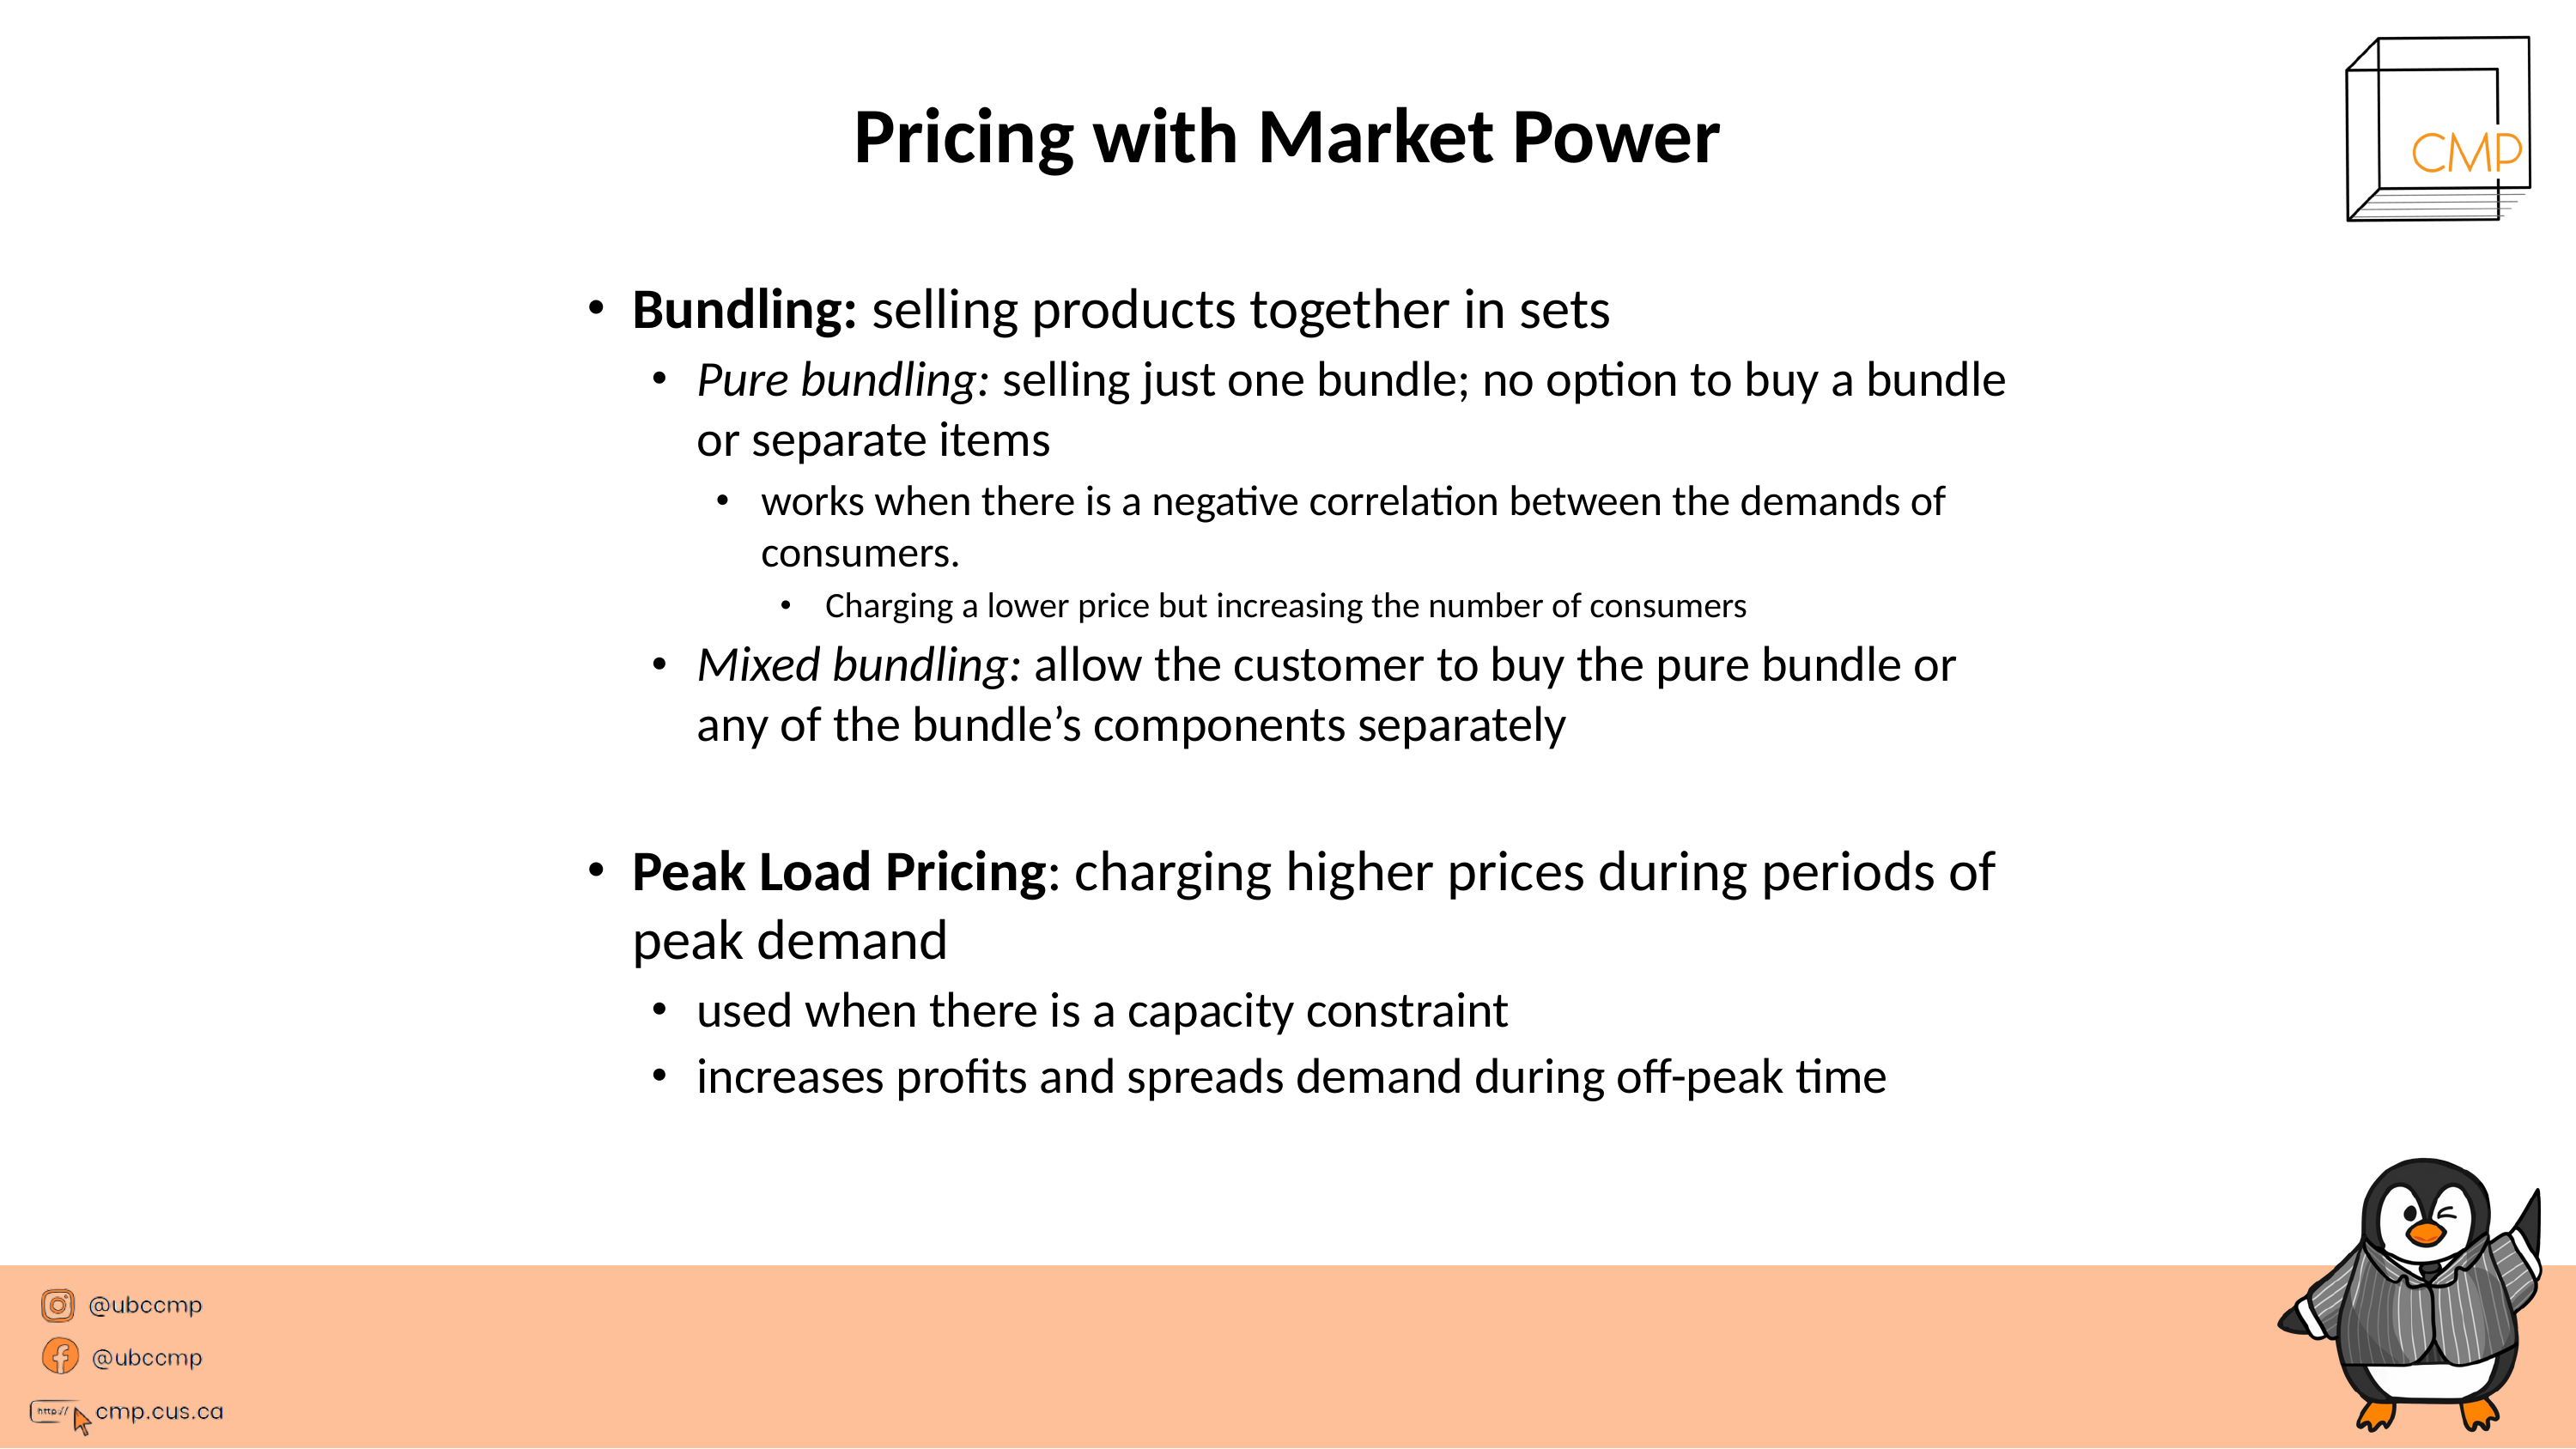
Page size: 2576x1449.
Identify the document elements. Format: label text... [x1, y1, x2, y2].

list Bundling: selling products together in sets Pure bundling: selling just one bundle; no option to buy a bundle or separate items works when there is a negative correlation between the demands of consumers. Charging a lower price but increasing the number of consumers Mixed bundling: allow the customer to buy the pure bundle or any of the bundle’s components separately Peak Load Pricing: charging higher prices during periods of peak demand used when there is a capacity constraint increases profits and spreads demand during off-peak time [555, 264, 2021, 1217]
picture [15, 1276, 258, 1442]
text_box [0, 1245, 2227, 1449]
text_box Pricing with Market Power [708, 50, 1868, 212]
picture [2233, 0, 2576, 337]
picture [2232, 1003, 2576, 1449]
